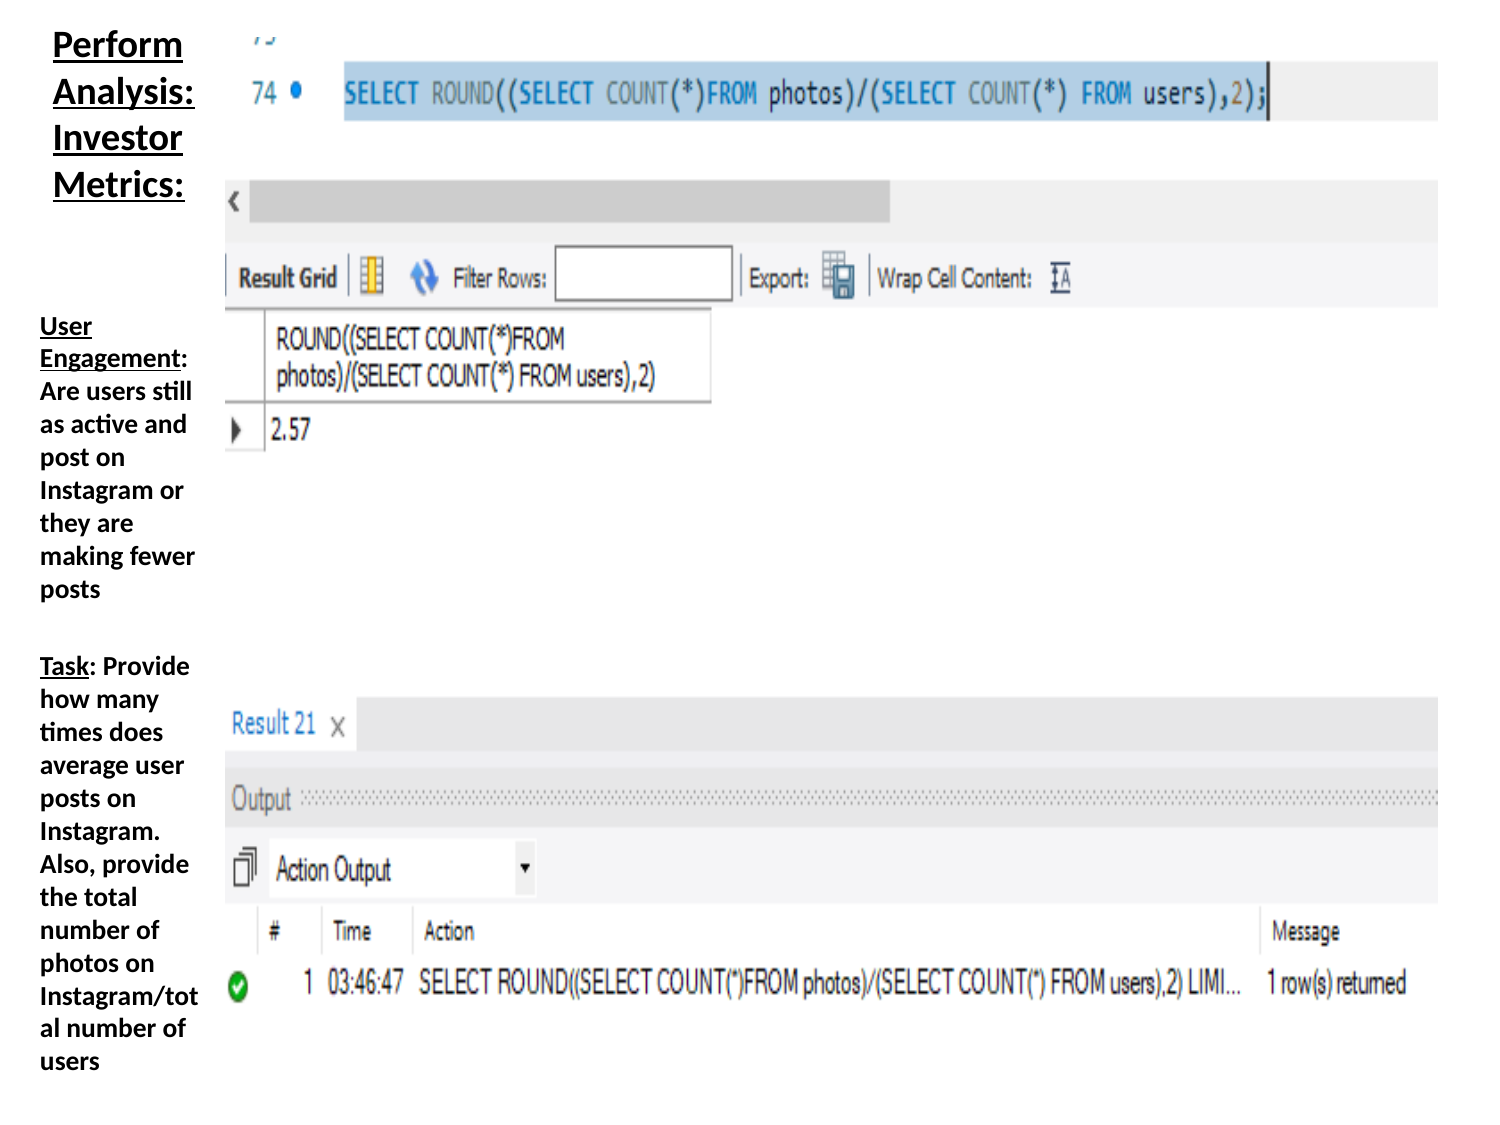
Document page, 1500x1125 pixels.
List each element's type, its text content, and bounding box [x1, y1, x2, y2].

title Perform Analysis: Investor Metrics: [37, 0, 213, 213]
list User Engagement: Are users still as active and post on Instagram or they are making fewer posts Task: Provide how many times does average user posts on Instagram. Also, provide the total number of photos on Instagram/total number of users [24, 299, 219, 1088]
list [224, 37, 1438, 1088]
